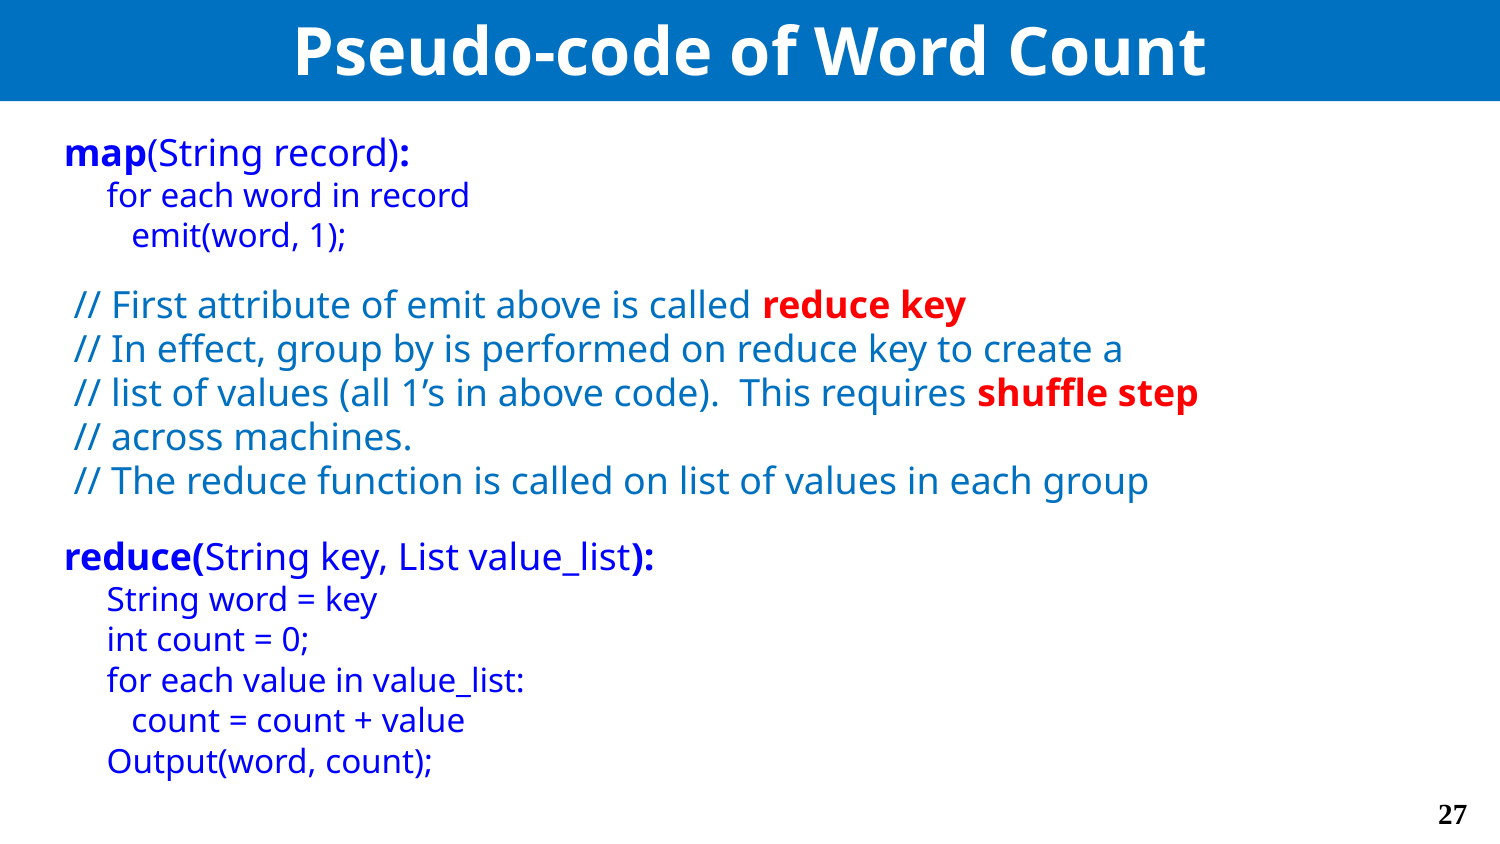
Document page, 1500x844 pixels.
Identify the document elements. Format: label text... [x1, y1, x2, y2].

list map(String record): for each word in record emit(word, 1); // First attribute of emit above is called reduce key // In effect, group by is performed on reduce key to create a // list of values (all 1’s in above code). This requires shuffle step // across machines. // The reduce function is called on list of values in each group reduce(String key, List value_list): String word = key int count = 0; for each value in value_list: count = count + value Output(word, count); [41, 129, 1447, 788]
title Pseudo-code of Word Count [0, 0, 1500, 102]
